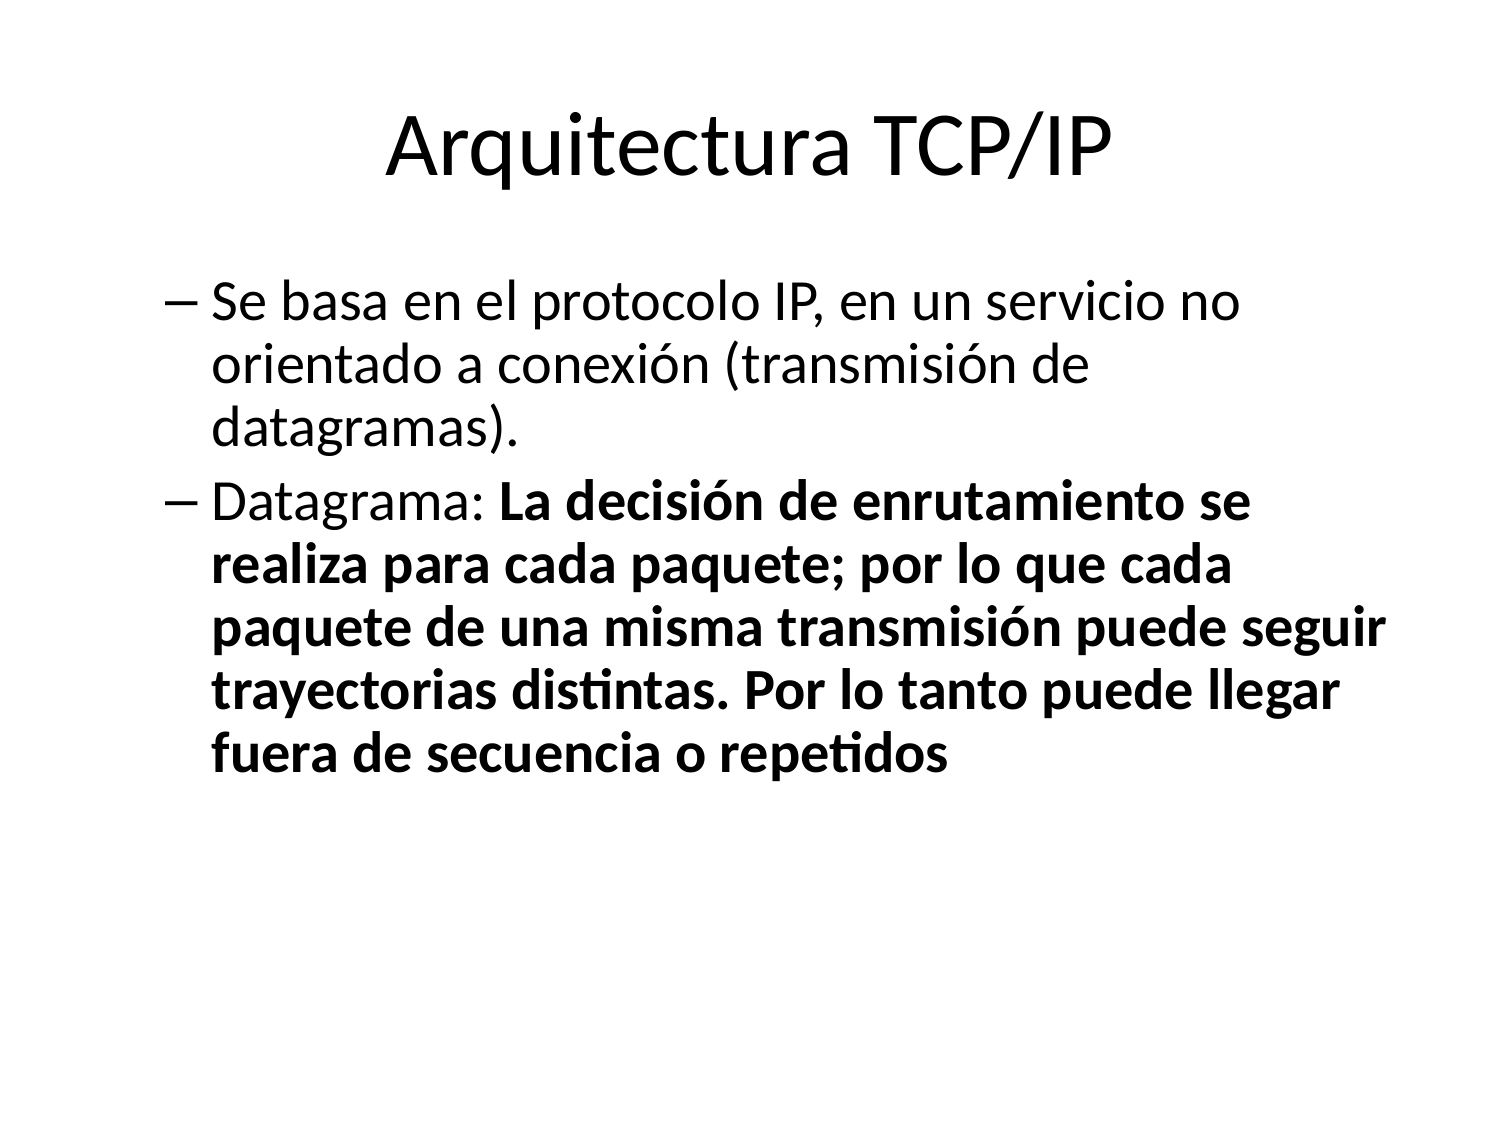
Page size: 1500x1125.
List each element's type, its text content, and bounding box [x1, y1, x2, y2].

list Se basa en el protocolo IP, en un servicio no orientado a conexión (transmisión de datagramas). Datagrama: La decisión de enrutamiento se realiza para cada paquete; por lo que cada paquete de una misma transmisión puede seguir trayectorias distintas. Por lo tanto puede llegar fuera de secuencia o repetidos [75, 262, 1425, 1005]
title Arquitectura TCP/IP [75, 45, 1425, 233]
